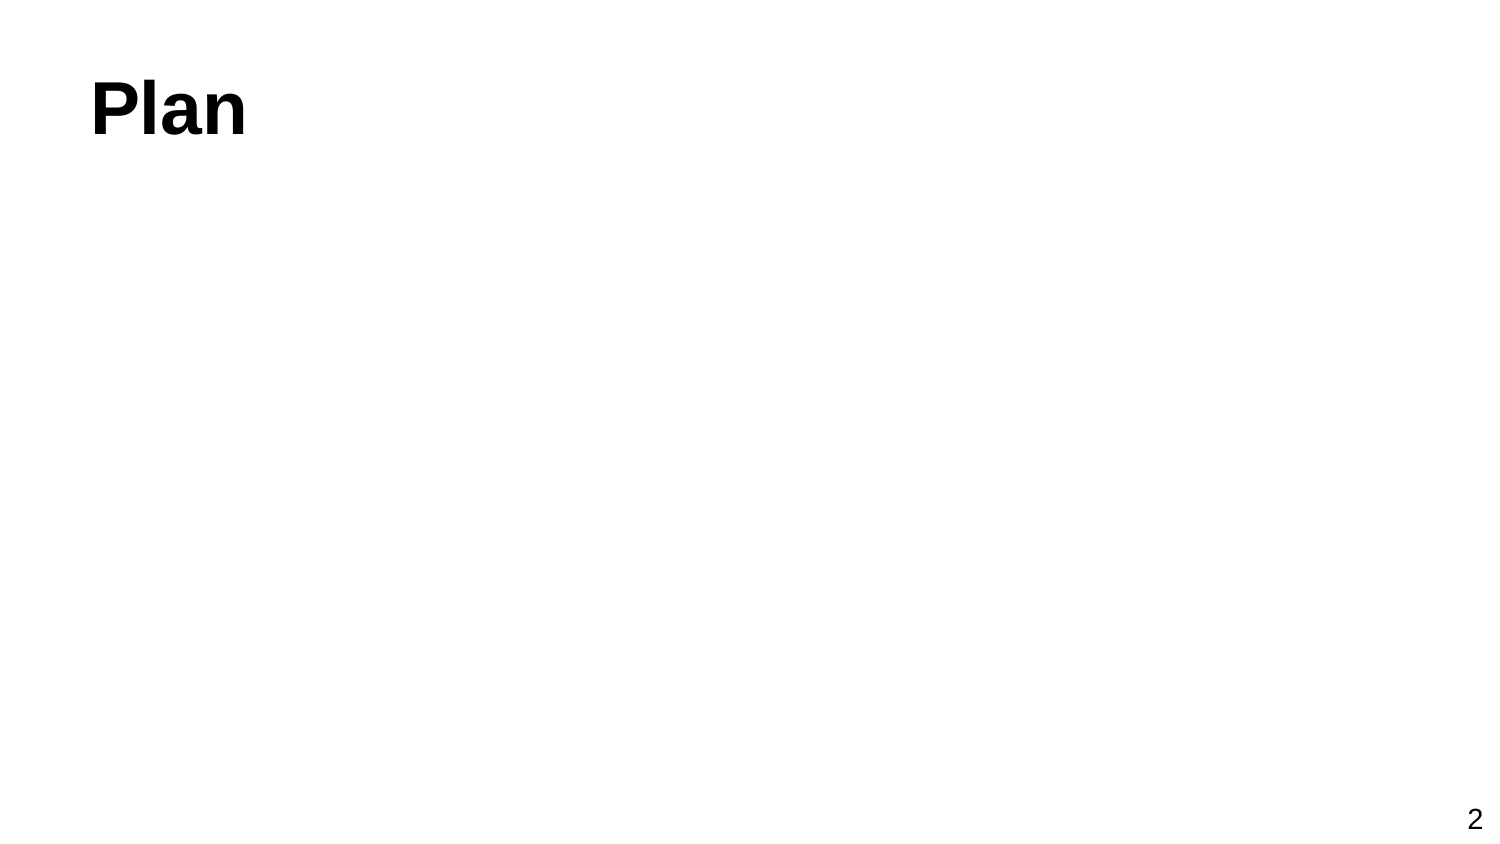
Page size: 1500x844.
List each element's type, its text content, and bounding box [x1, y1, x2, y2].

title Plan [75, 33, 1425, 175]
text_box 2 [1452, 793, 1500, 843]
